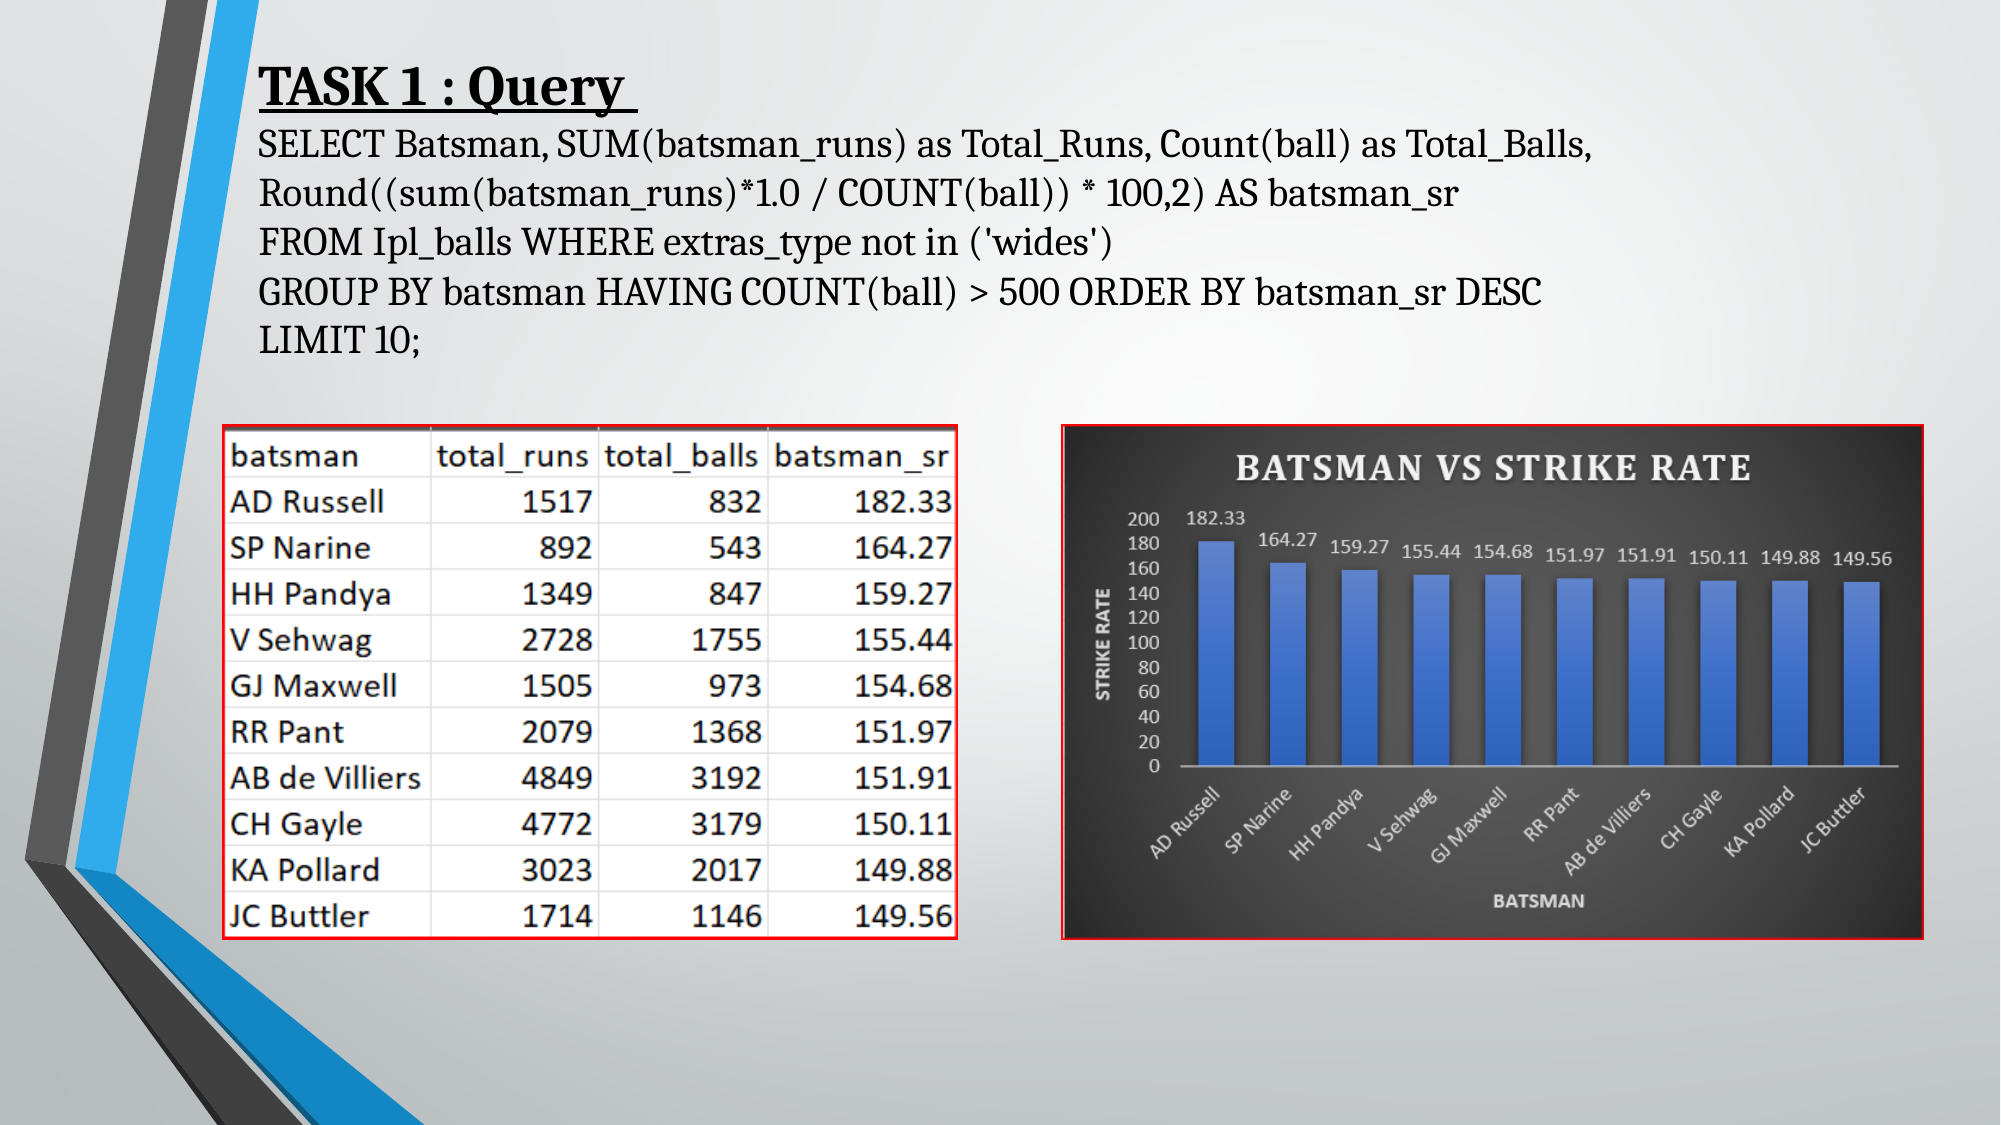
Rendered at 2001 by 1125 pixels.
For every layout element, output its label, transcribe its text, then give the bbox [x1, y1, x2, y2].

picture [222, 424, 958, 940]
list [1061, 424, 1925, 940]
title TASK 1 : Query SELECT Batsman, SUM(batsman_runs) as Total_Runs, Count(ball) as Total_Balls, Round((sum(batsman_runs)*1.0 / COUNT(ball)) * 100,2) AS batsman_sr FROM Ipl_balls WHERE extras_type not in ('wides') GROUP BY batsman HAVING COUNT(ball) > 500 ORDER BY batsman_sr DESC LIMIT 10; [243, 41, 1906, 370]
